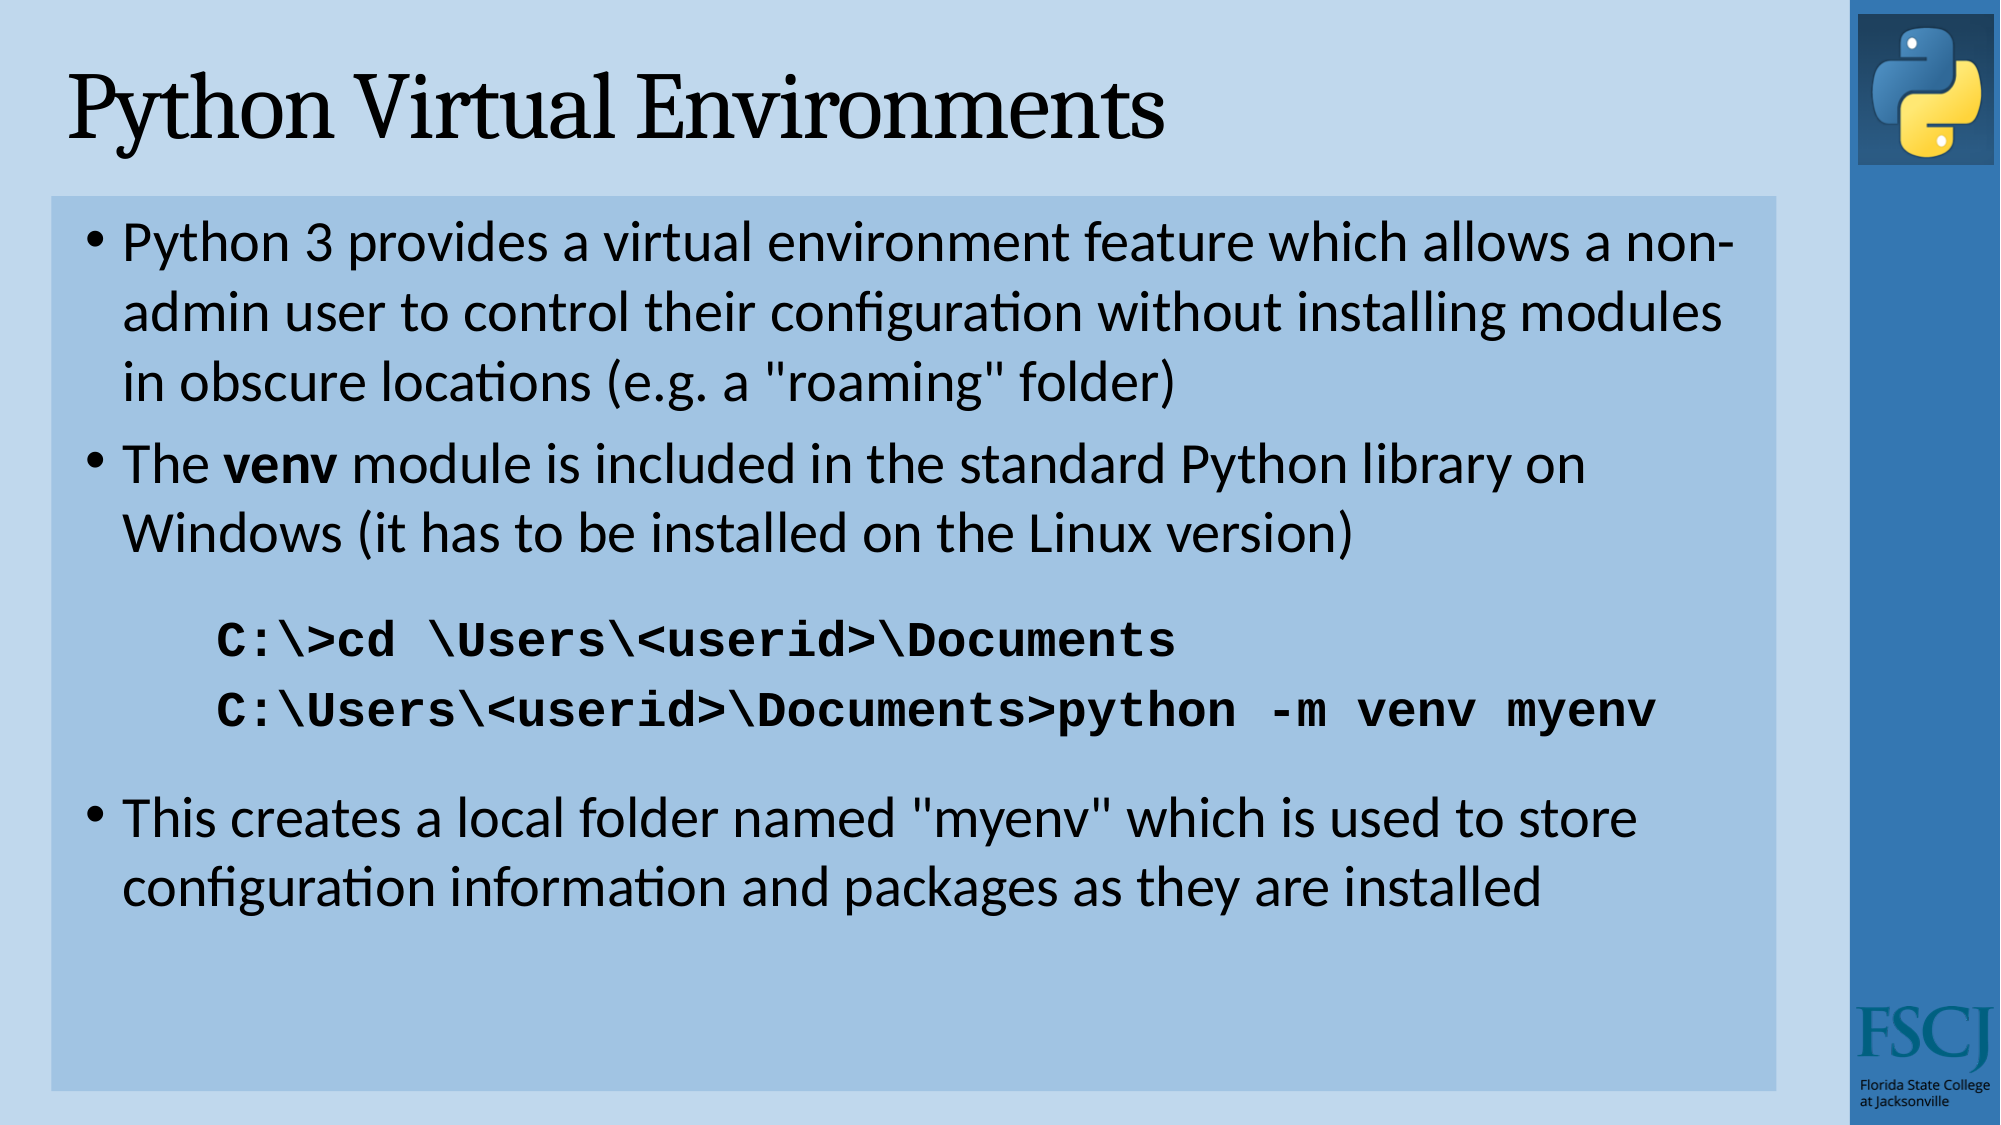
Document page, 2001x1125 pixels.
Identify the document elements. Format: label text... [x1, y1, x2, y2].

title Python Virtual Environments [51, 33, 1863, 167]
picture [1858, 14, 1994, 165]
list Python 3 provides a virtual environment feature which allows a non-admin user to control their configuration without installing modules in obscure locations (e.g. a "roaming" folder) The venv module is included in the standard Python library on Windows (it has to be installed on the Linux version) C:\>cd \Users\<userid>\Documents C:\Users\<userid>\Documents>python -m venv myenv This creates a local folder named "myenv" which is used to store configuration information and packages as they are installed [51, 196, 1777, 1092]
picture [1856, 1006, 1994, 1109]
